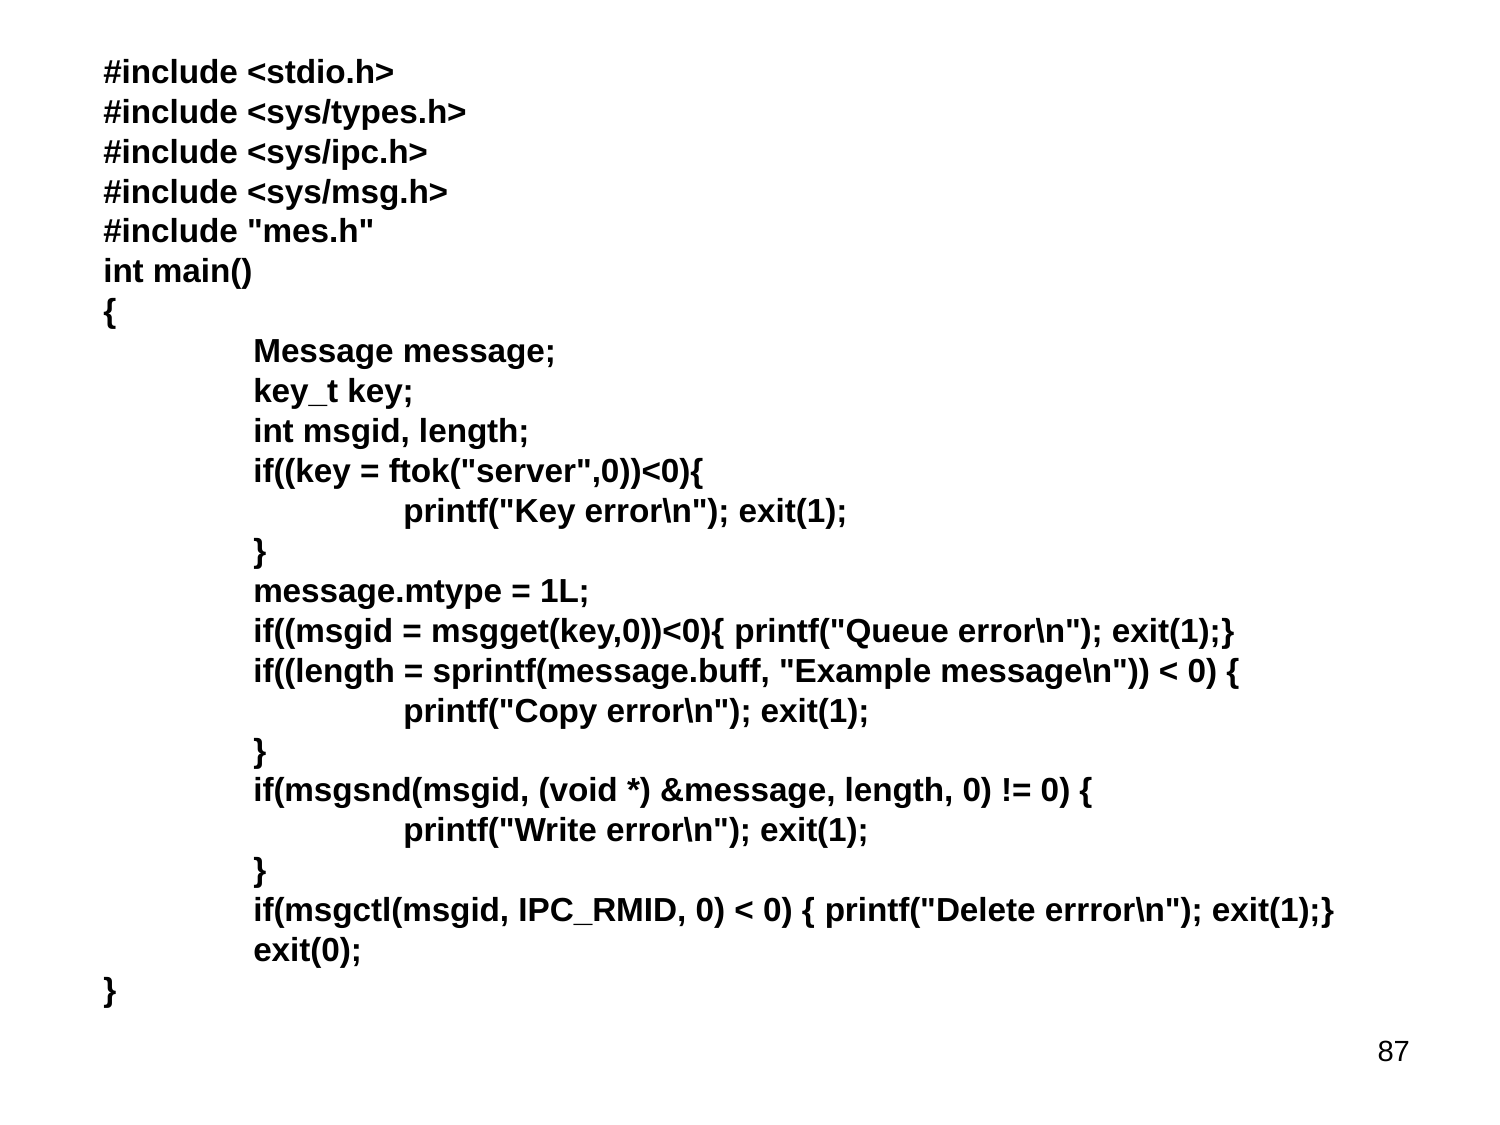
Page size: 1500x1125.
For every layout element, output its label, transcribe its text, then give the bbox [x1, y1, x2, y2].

text_box #include <stdio.h> #include <sys/types.h> #include <sys/ipc.h> #include <sys/msg.h> #include "mes.h" int main() { Message message; key_t key; int msgid, length; if((key = ftok("server",0))<0){ printf("Key error\n"); exit(1); } message.mtype = 1L; if((msgid = msgget(key,0))<0){ printf("Queue error\n"); exit(1);} if((length = sprintf(message.buff, "Example message\n")) < 0) { printf("Copy error\n"); exit(1); } if(msgsnd(msgid, (void *) &message, length, 0) != 0) { printf("Write error\n"); exit(1); } if(msgctl(msgid, IPC_RMID, 0) < 0) { printf("Delete errror\n"); exit(1);} exit(0); } [88, 42, 1400, 1016]
slide_number 87 [1074, 1024, 1426, 1103]
